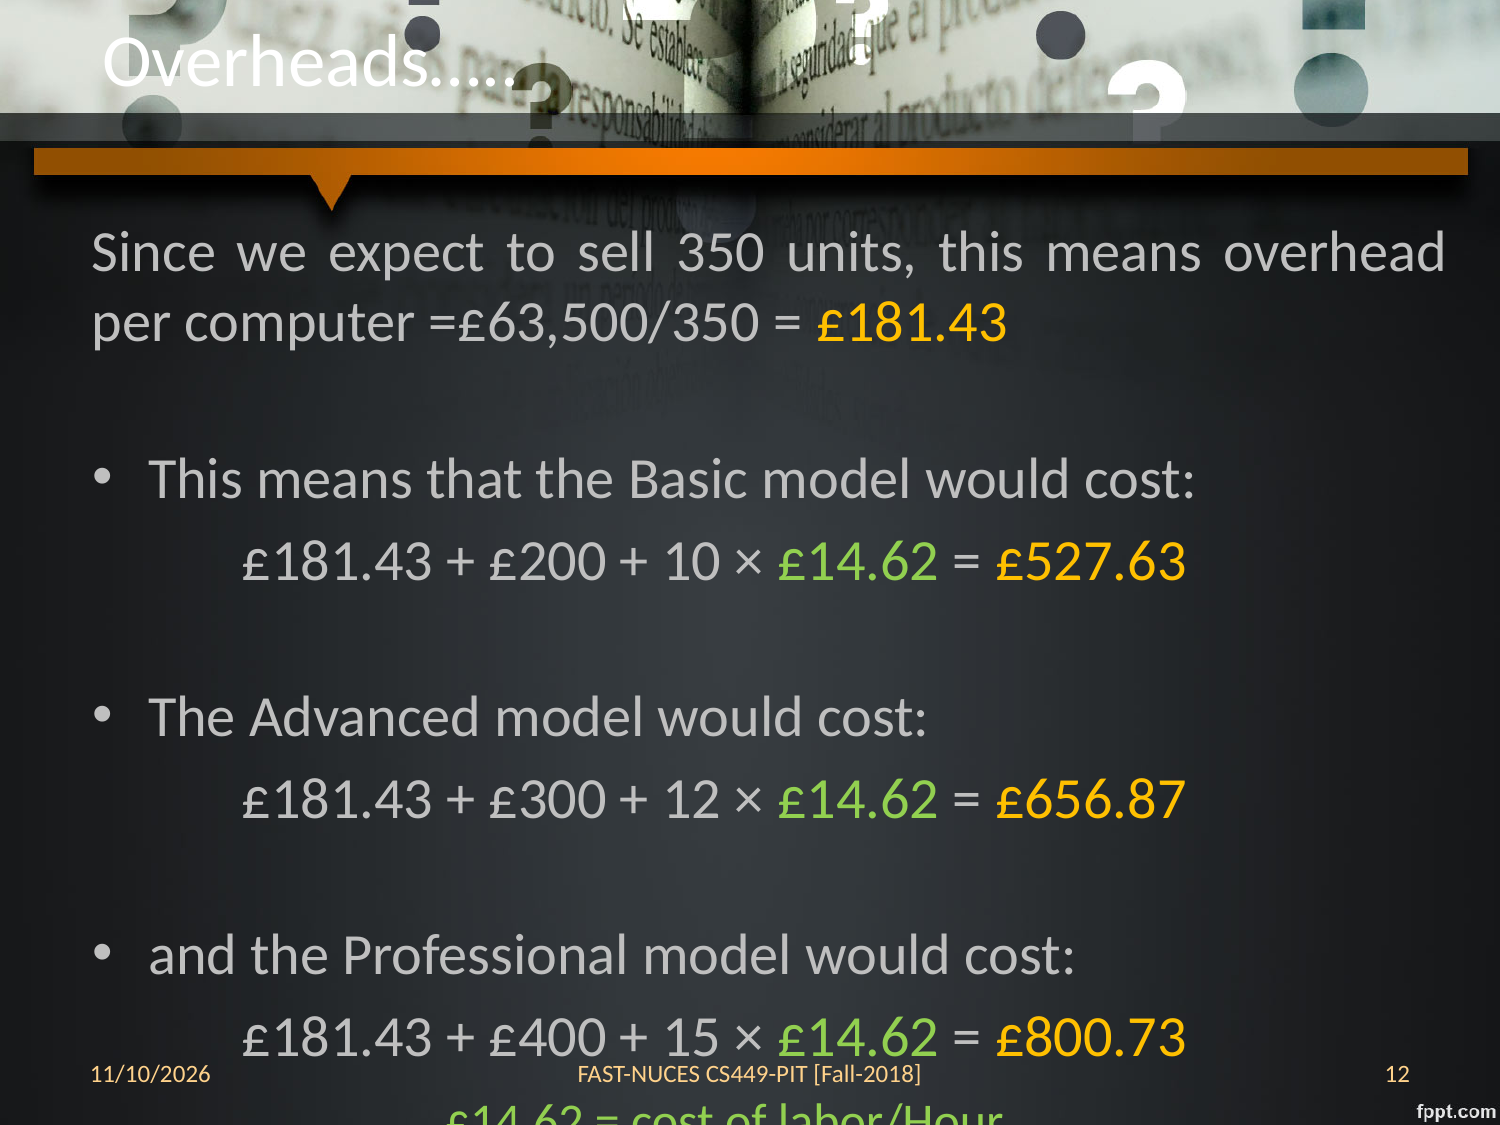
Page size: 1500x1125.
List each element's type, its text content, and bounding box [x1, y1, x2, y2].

text_box Overheads….. [87, 0, 1438, 113]
text_box 11/13/2018 [74, 1042, 424, 1103]
picture [0, 0, 1500, 1125]
text_box Since we expect to sell 350 units, this means overhead per computer =£63,500/350 = £181.43 This means that the Basic model would cost: £181.43 + £200 + 10 × £14.62 = £527.63 The Advanced model would cost: £181.43 + £300 + 12 × £14.62 = £656.87 and the Professional model would cost: £181.43 + £400 + 15 × £14.62 = £800.73 £14.62 = cost of labor/Hour [77, 206, 1463, 1043]
text_box FAST-NUCES CS449-PIT [Fall-2018] [424, 1042, 1074, 1103]
text_box 1 [1074, 1042, 1425, 1103]
